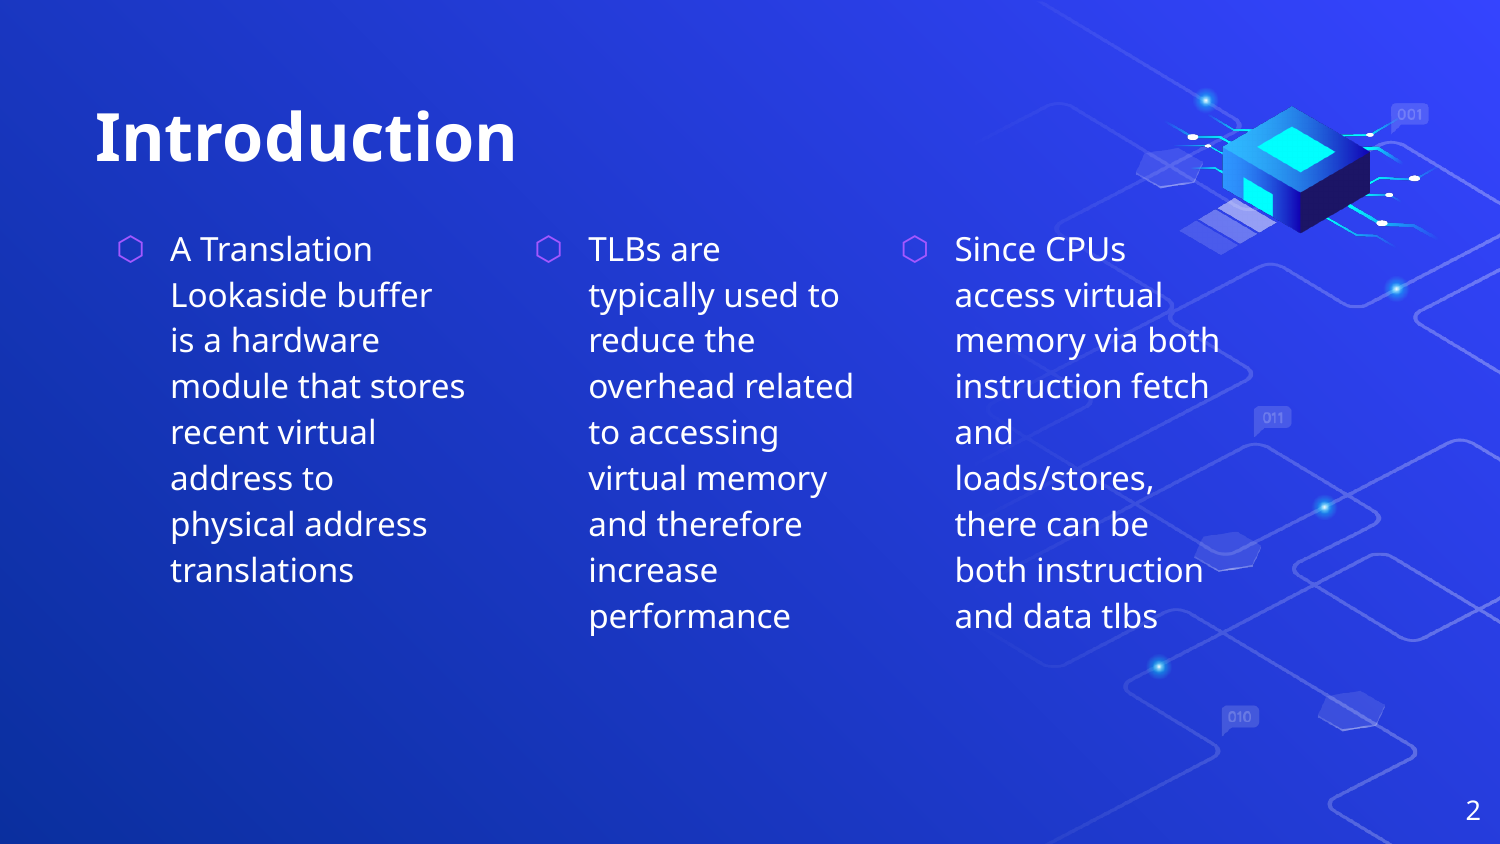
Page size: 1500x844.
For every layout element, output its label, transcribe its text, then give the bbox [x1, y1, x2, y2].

title Introduction [95, 33, 1146, 175]
list TLBs are typically used to reduce the overhead related to accessing virtual memory and therefore increase performance [513, 221, 856, 748]
list Since CPUs access virtual memory via both instruction fetch and loads/stores, there can be both instruction and data tlbs [879, 221, 1222, 748]
picture [0, 0, 1500, 844]
slide_number ‹#› [1391, 779, 1482, 844]
list A Translation Lookaside buffer is a hardware module that stores recent virtual address to physical address translations [95, 221, 467, 748]
